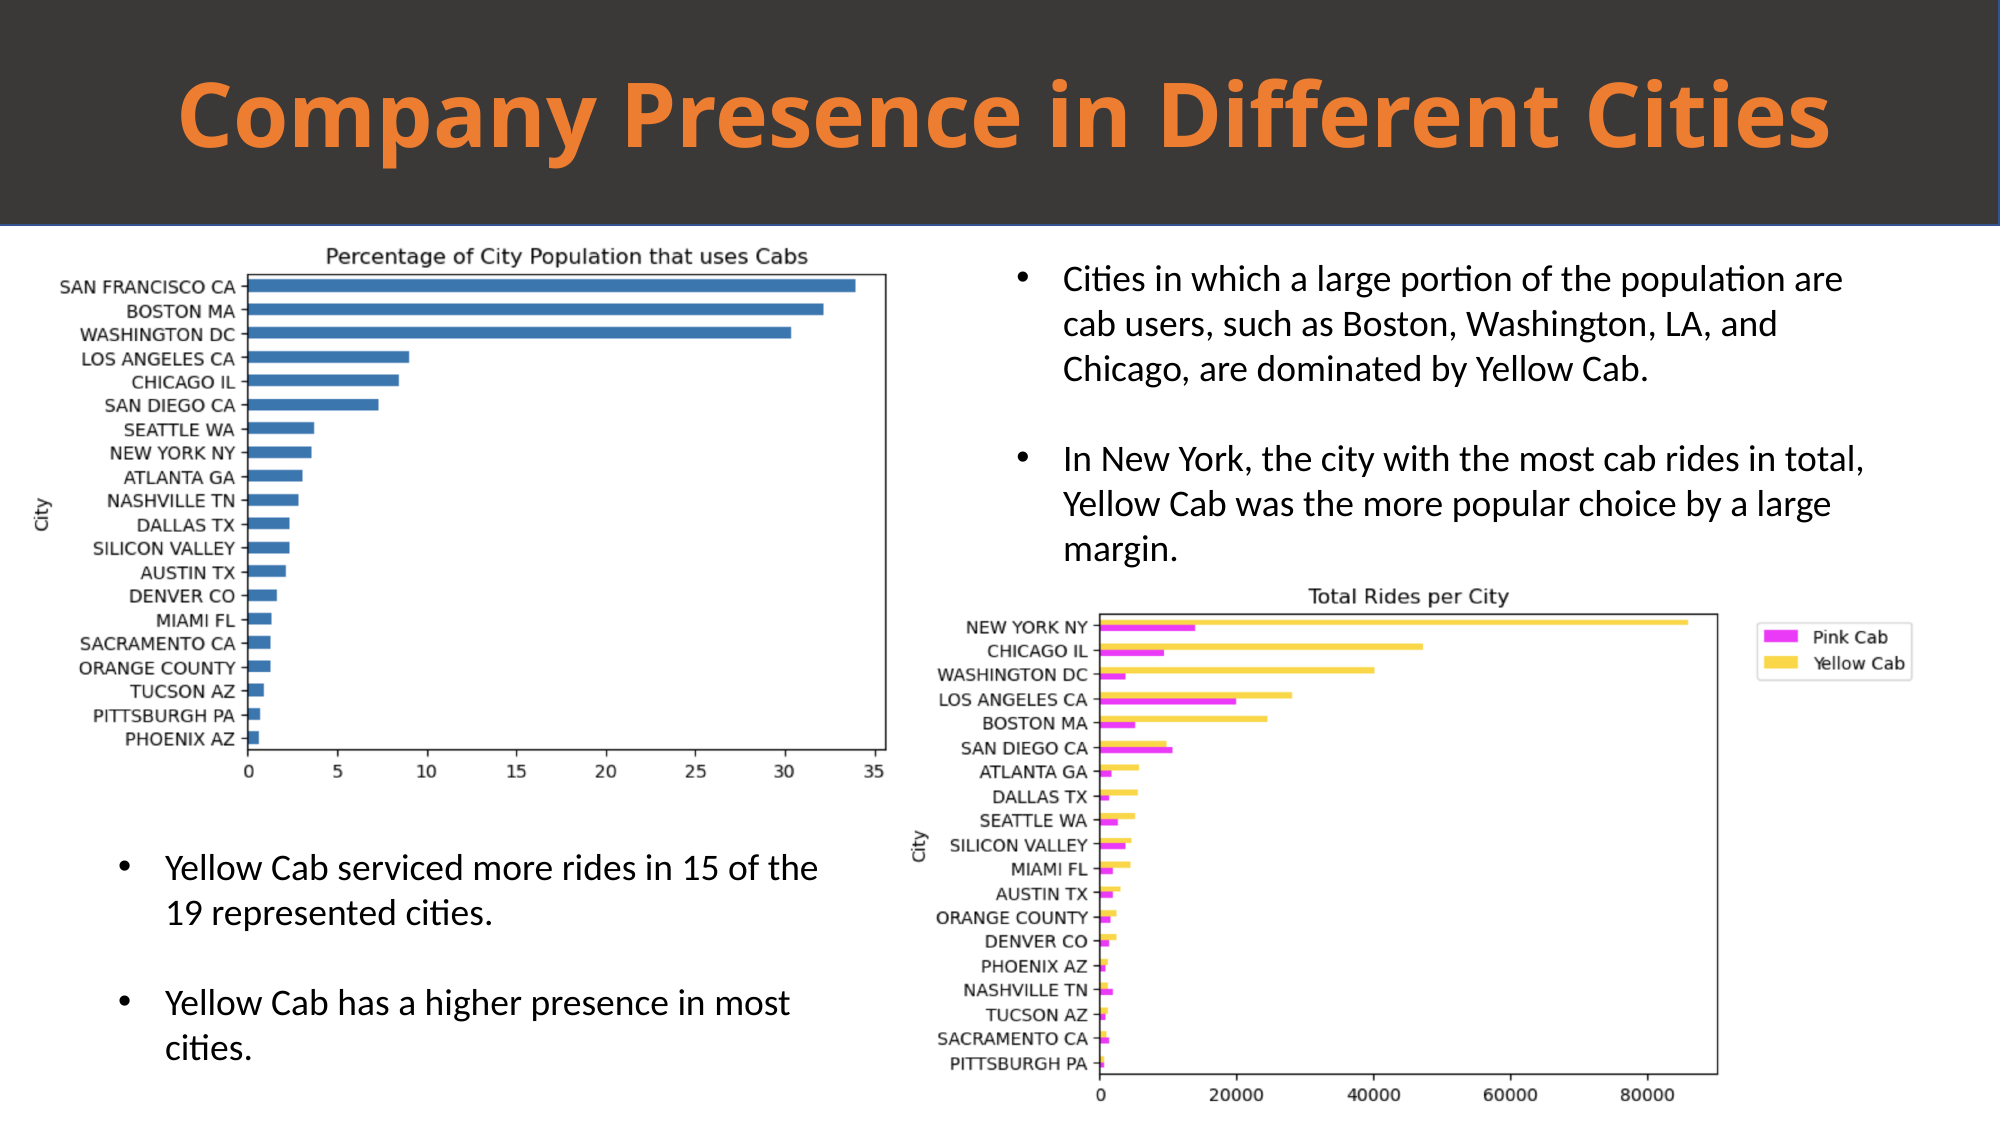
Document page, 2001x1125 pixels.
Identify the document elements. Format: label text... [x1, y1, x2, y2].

text_box Yellow Cab serviced more rides in 15 of the 19 represented cities. Yellow Cab has a higher presence in most cities. [103, 835, 856, 1076]
text_box Company Presence in Different Cities [0, 0, 2000, 226]
picture [0, 237, 2000, 1125]
text_box Cities in which a large portion of the population are cab users, such as Boston, Washington, LA, and Chicago, are dominated by Yellow Cab. In New York, the city with the most cab rides in total, Yellow Cab was the more popular choice by a large margin. [1001, 246, 1889, 577]
